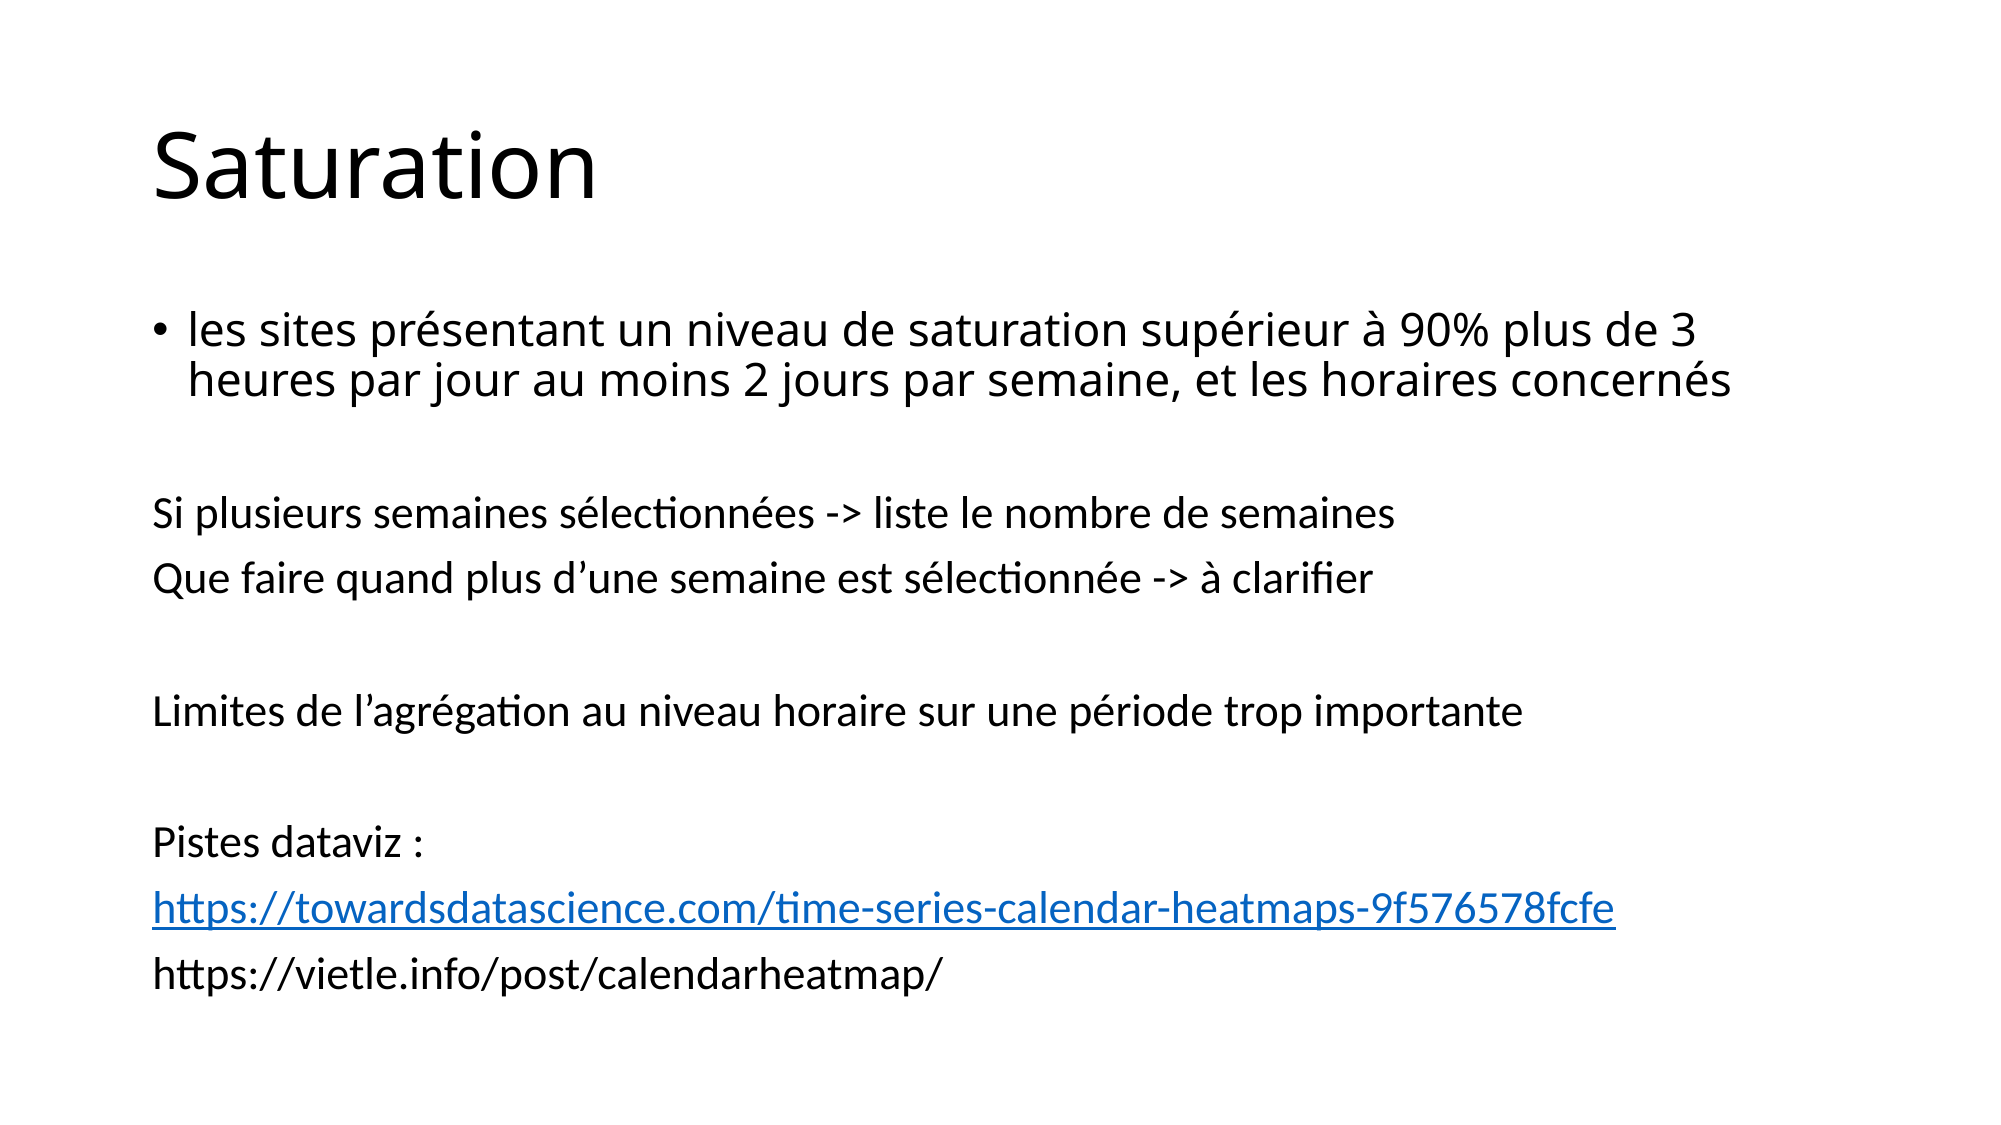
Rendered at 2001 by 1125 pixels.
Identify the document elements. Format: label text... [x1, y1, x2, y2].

list les sites présentant un niveau de saturation supérieur à 90% plus de 3 heures par jour au moins 2 jours par semaine, et les horaires concernés Si plusieurs semaines sélectionnées -> liste le nombre de semaines Que faire quand plus d’une semaine est sélectionnée -> à clarifier Limites de l’agrégation au niveau horaire sur une période trop importante Pistes dataviz : https://towardsdatascience.com/time-series-calendar-heatmaps-9f576578fcfe https://vietle.info/post/calendarheatmap/ [137, 299, 1863, 1014]
title Saturation [137, 59, 1863, 278]
